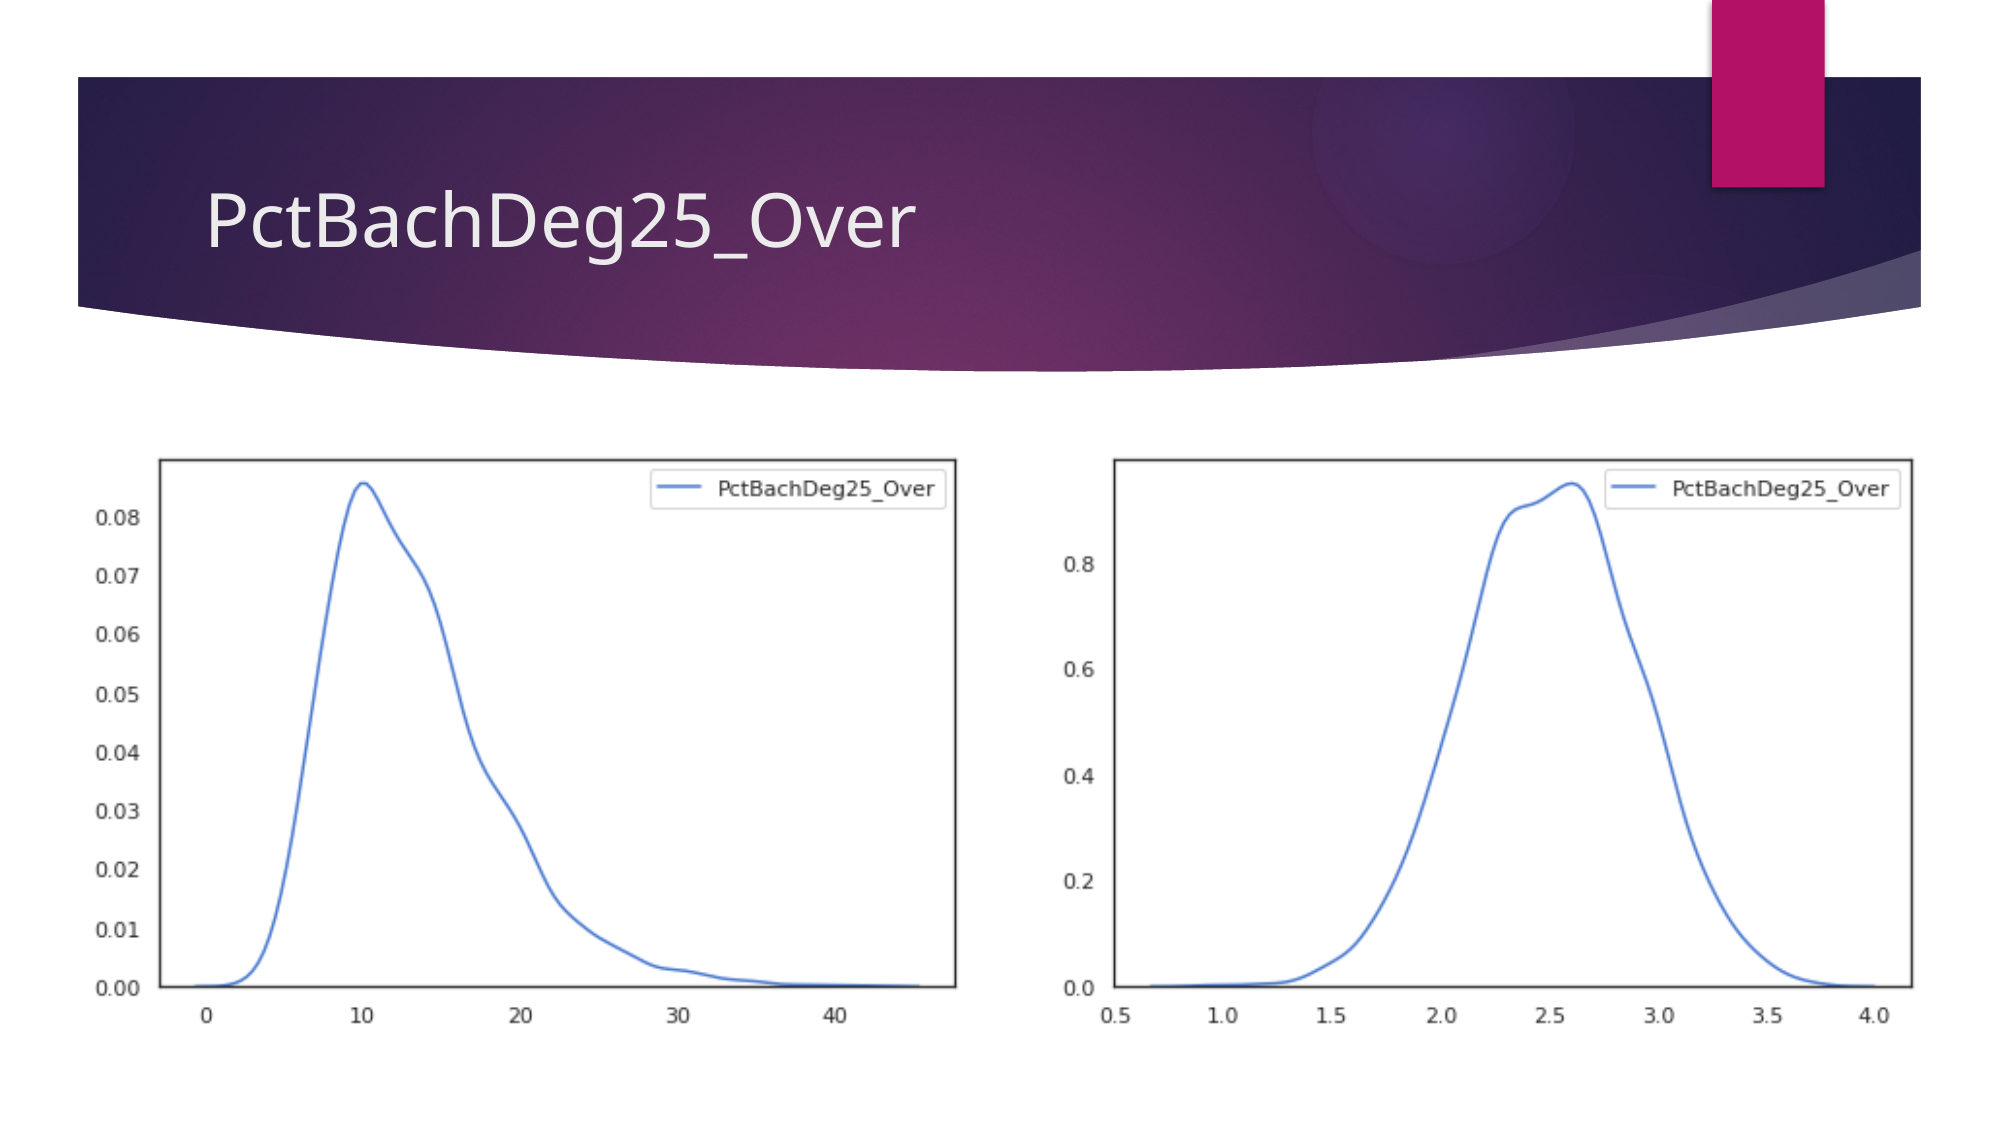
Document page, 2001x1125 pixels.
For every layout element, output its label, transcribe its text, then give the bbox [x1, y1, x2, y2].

picture [80, 446, 1923, 1039]
title PctBachDeg25_Over [189, 159, 1627, 276]
